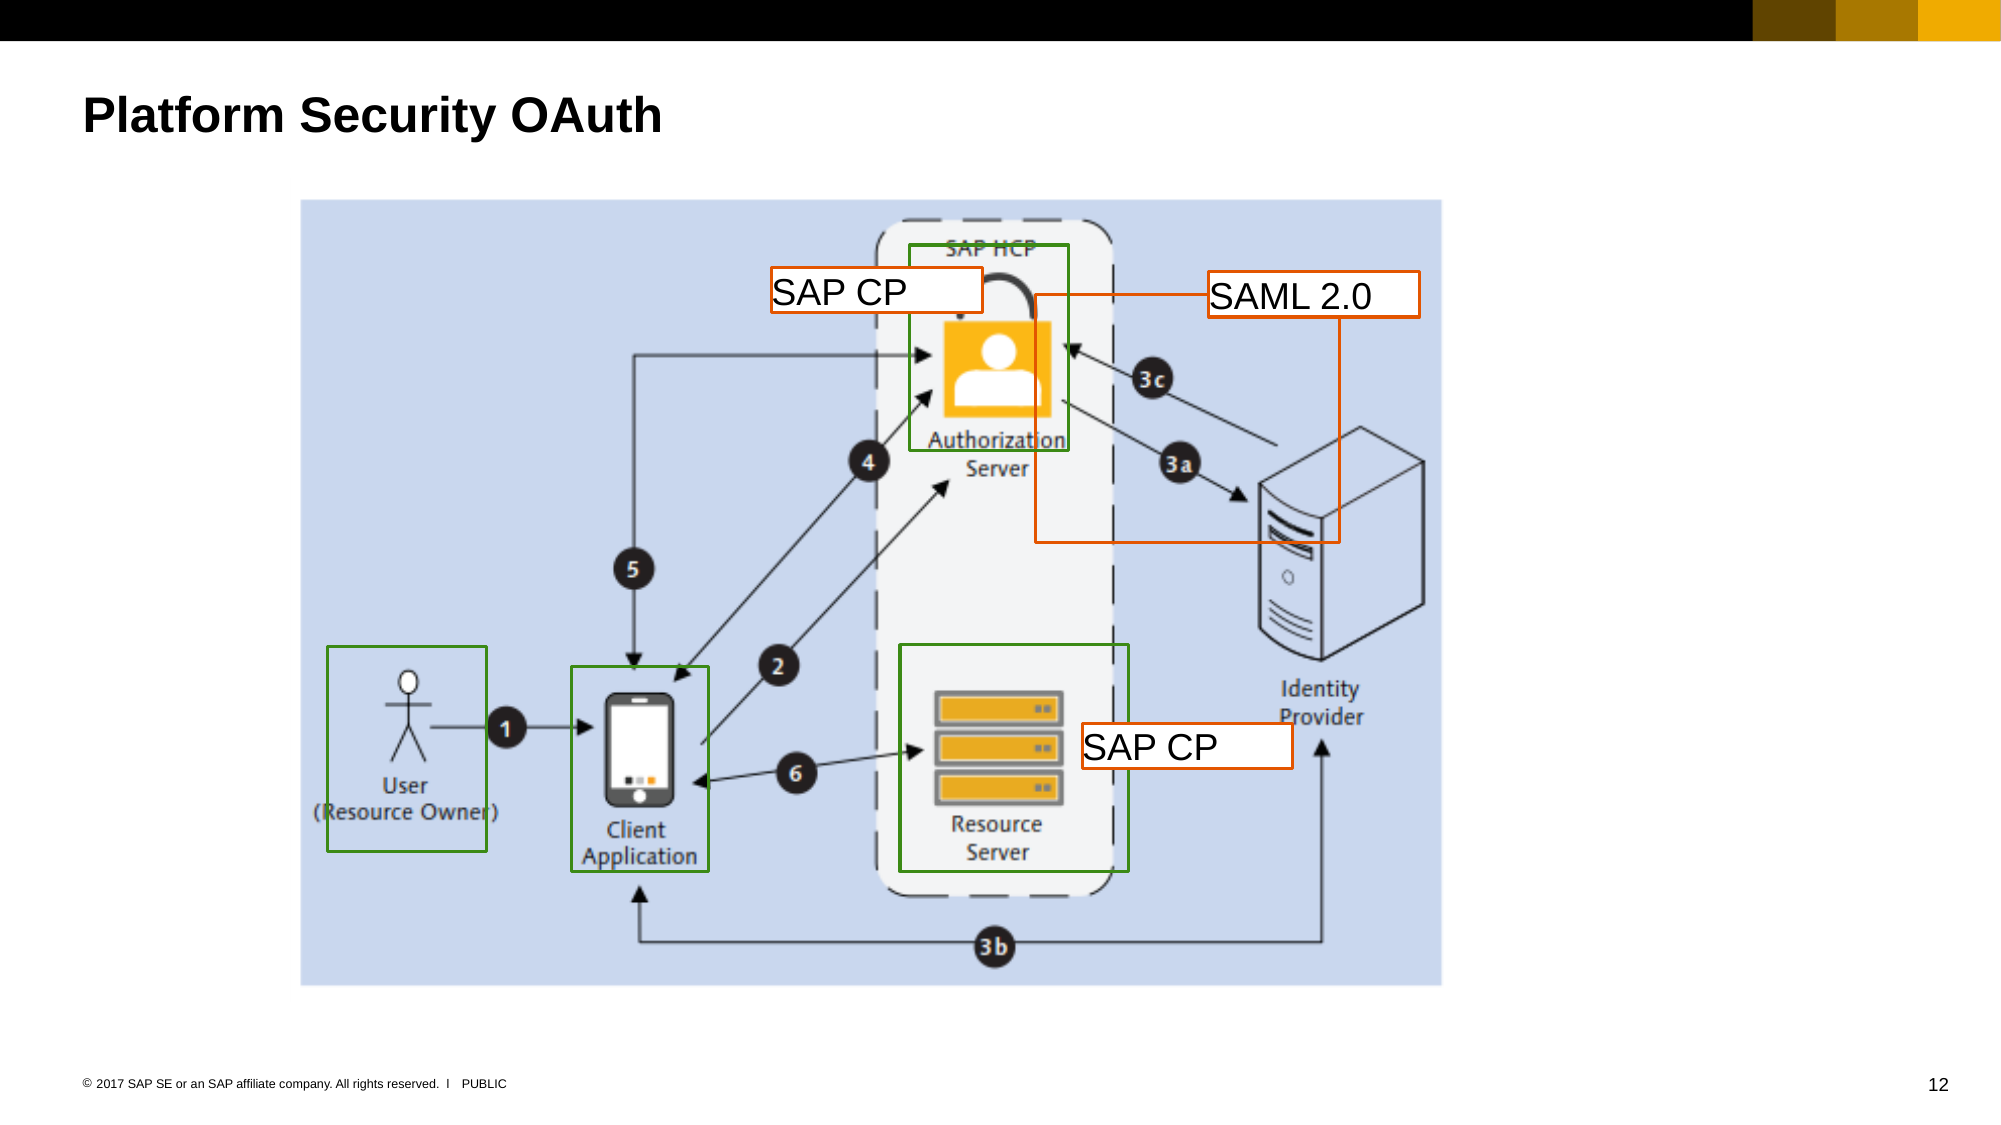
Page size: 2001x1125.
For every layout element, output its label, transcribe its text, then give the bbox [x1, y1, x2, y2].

title Platform Security OAuth [82, 82, 1918, 144]
picture [288, 178, 1458, 1002]
